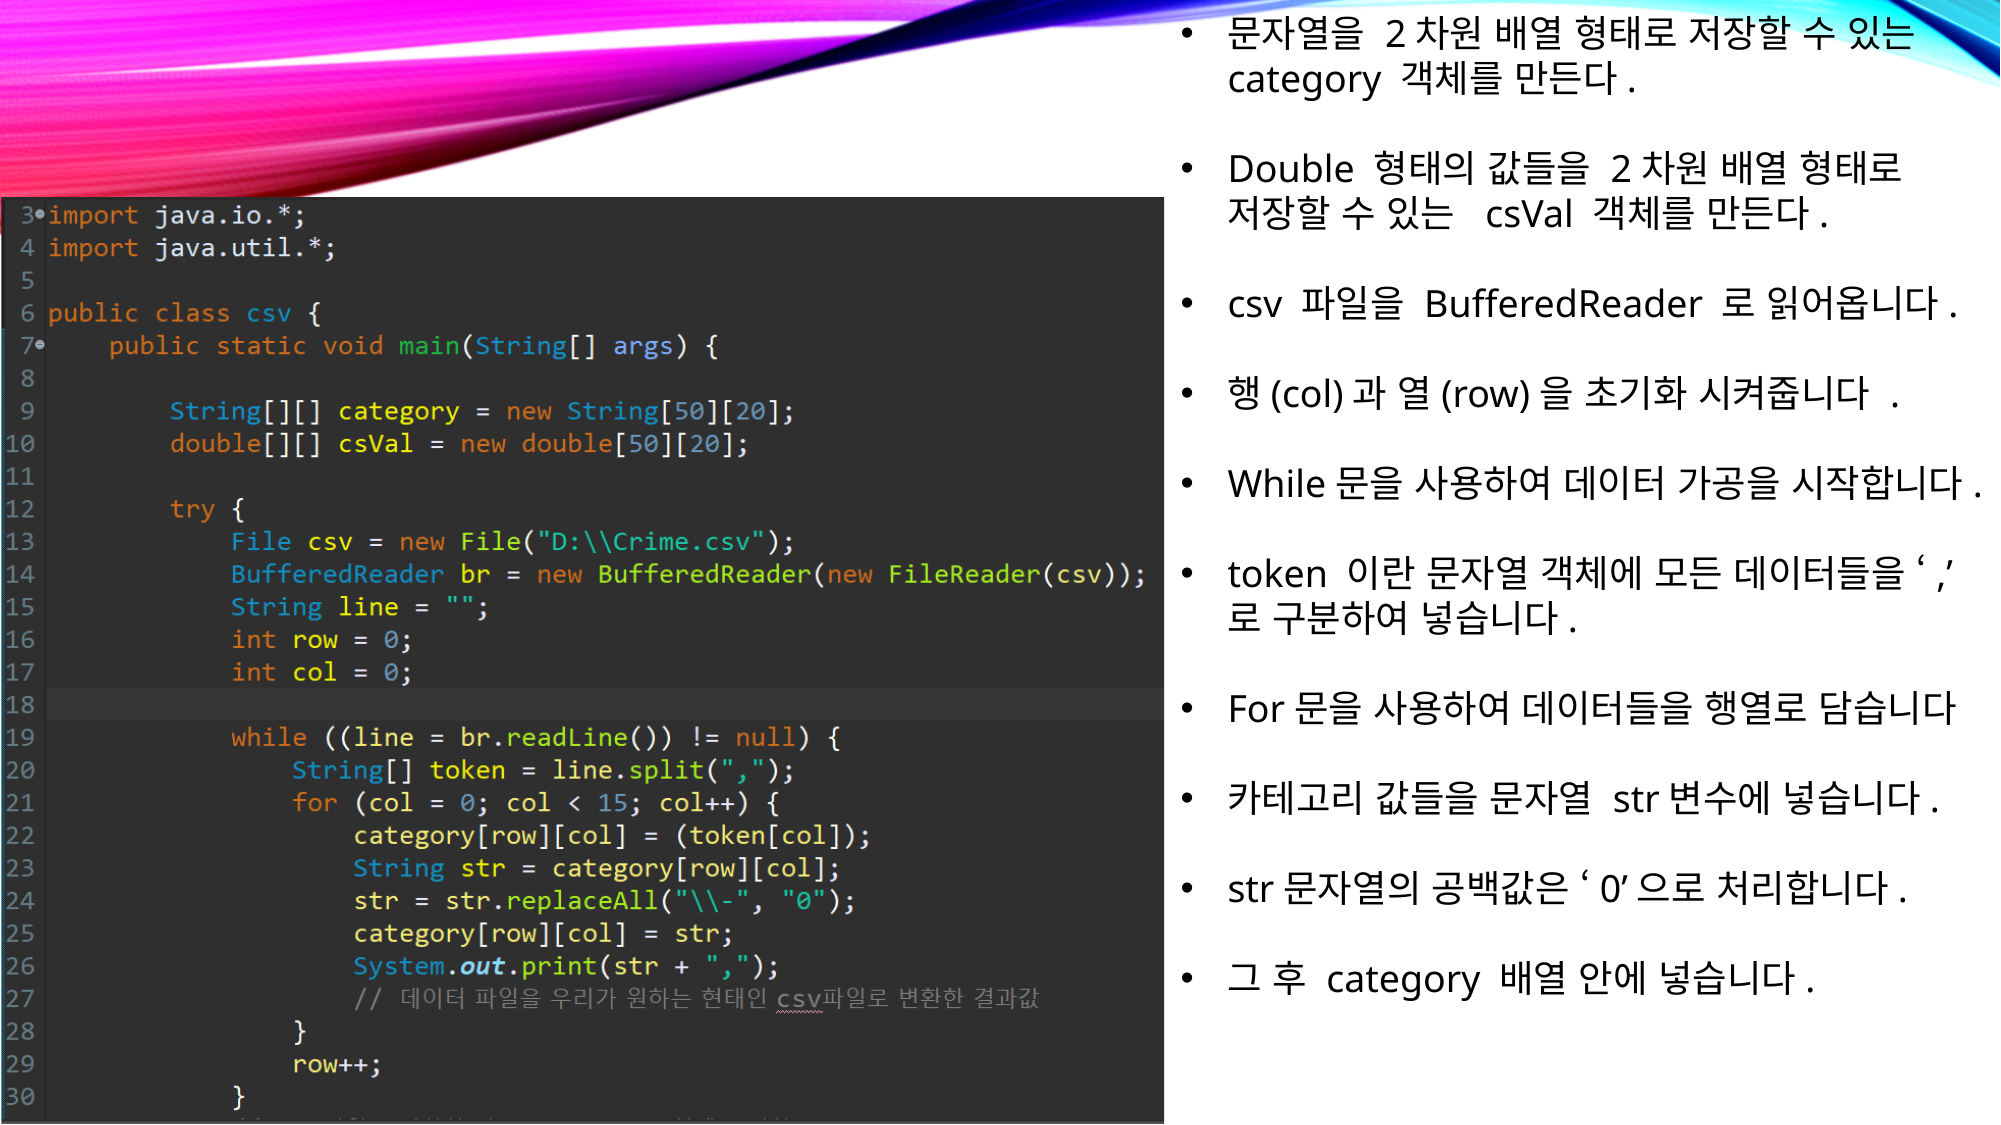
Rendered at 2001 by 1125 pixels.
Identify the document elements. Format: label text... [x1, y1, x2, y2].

text_box 문자열을 2차원 배열 형태로 저장할 수 있는 category 객체를 만든다. Double 형태의 값들을 2차원 배열 형태로 저장할 수 있는 csVal 객체를 만든다. csv 파일을 BufferedReader 로 읽어옵니다. 행(col)과 열(row)을 초기화 시켜줍니다 . While문을 사용하여 데이터 가공을 시작합니다. token 이란 문자열 객체에 모든 데이터들을 ‘,’ 로 구분하여 넣습니다. For문을 사용하여 데이터들을 행열로 담습니다 카테고리 값들을 문자열 str변수에 넣습니다. str문자열의 공백값은 ‘0’으로 처리합니다. 그 후 category 배열 안에 넣습니다. [1165, 2, 1998, 1098]
picture [0, 0, 1884, 1124]
picture [1910, 0, 2000, 45]
